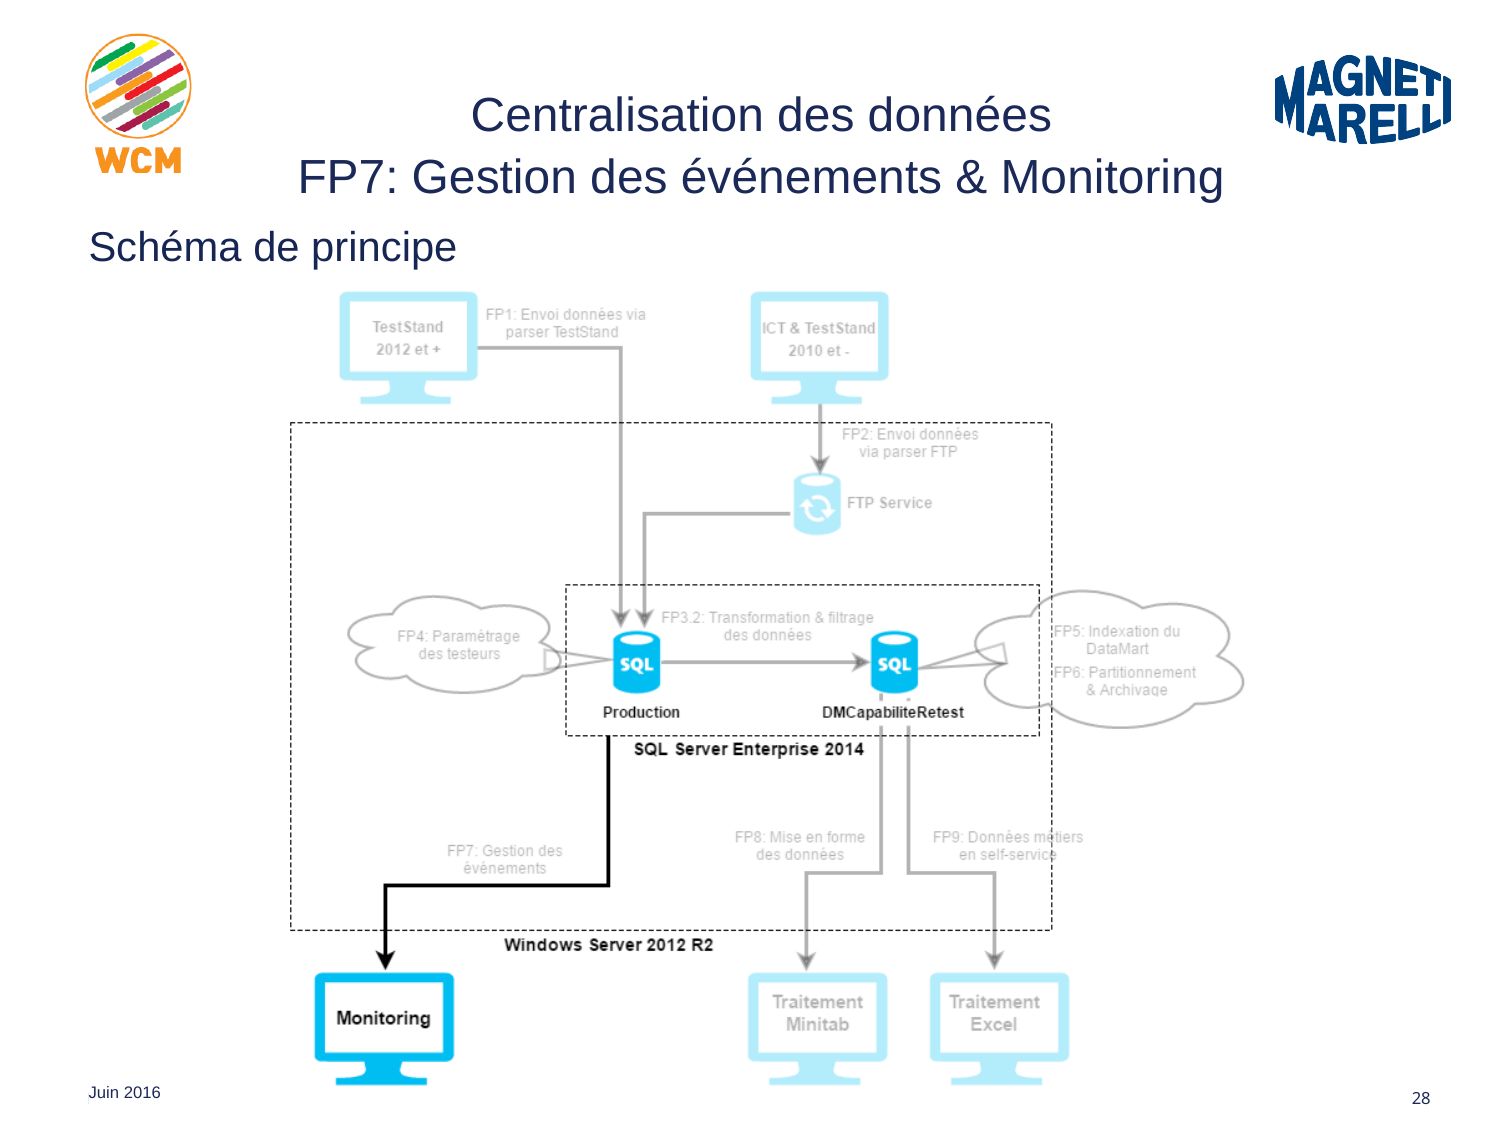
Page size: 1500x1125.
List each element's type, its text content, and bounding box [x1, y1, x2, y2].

list Schéma de principe [88, 219, 1438, 1013]
picture [288, 290, 1259, 1087]
title Centralisation des données FP7: Gestion des événements & Monitoring [289, 78, 1235, 220]
picture [1275, 11, 1451, 188]
picture [53, 31, 231, 173]
footer Juin 2016 [88, 1082, 183, 1115]
slide_number 28 [1396, 1079, 1463, 1118]
